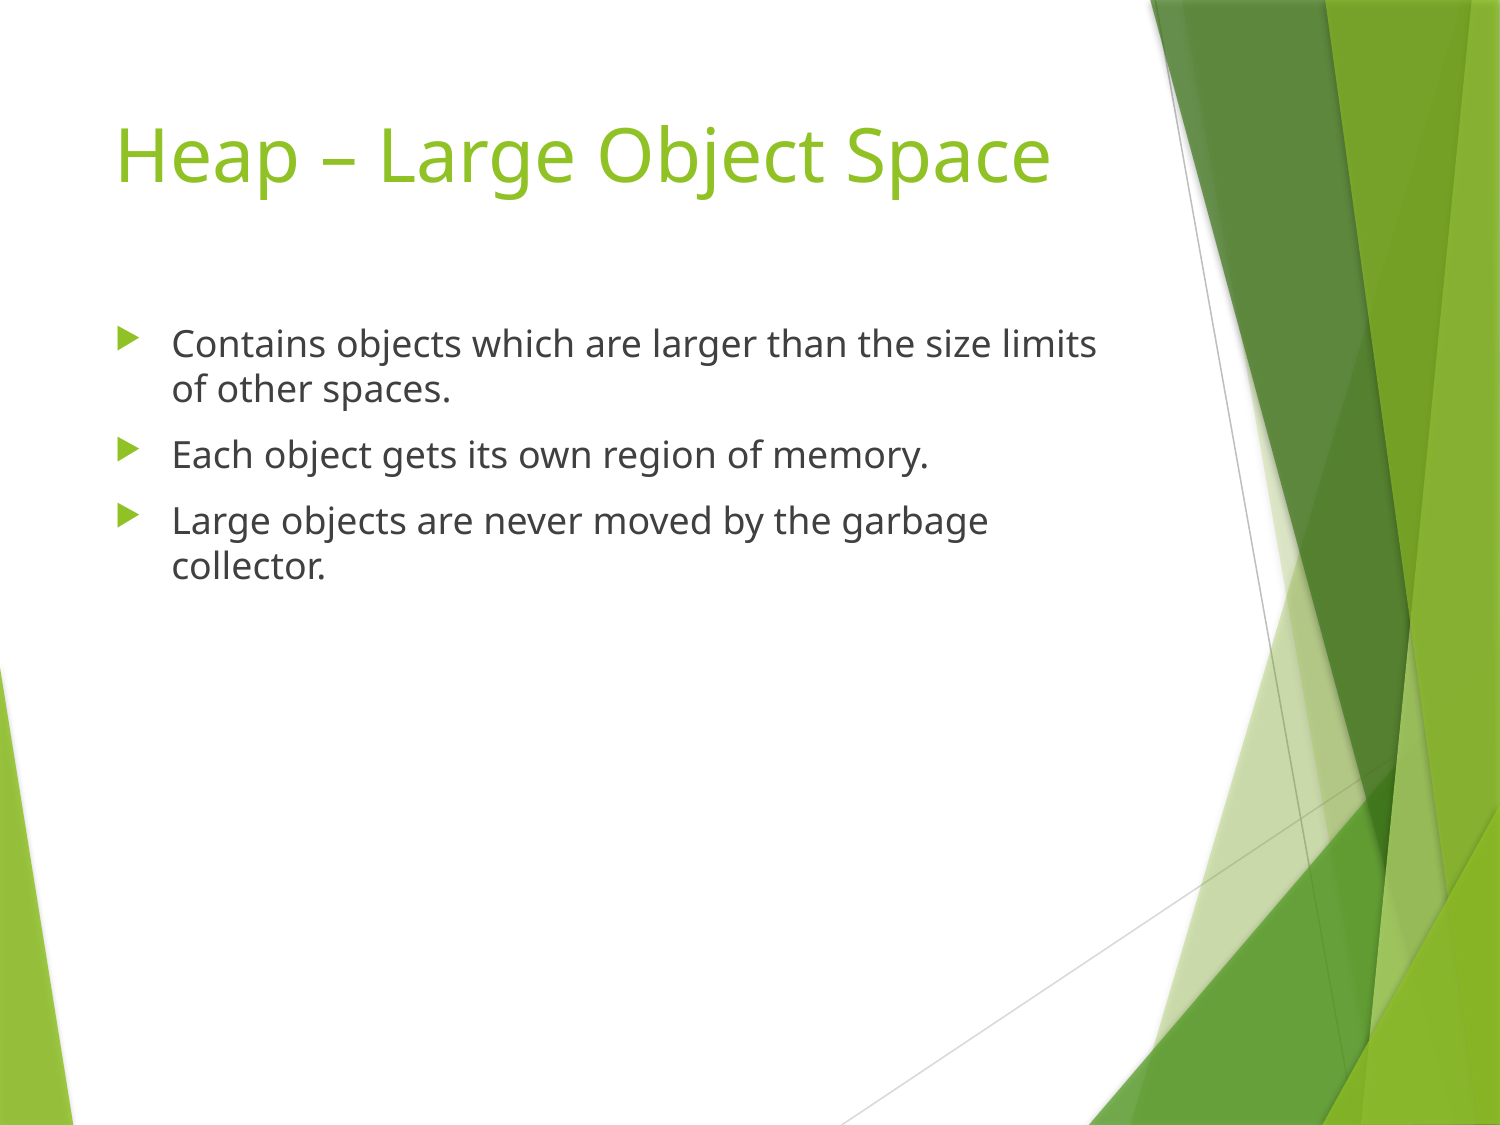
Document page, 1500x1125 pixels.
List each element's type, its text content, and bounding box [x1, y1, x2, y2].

list Contains objects which are larger than the size limits of other spaces. Each object gets its own region of memory. Large objects are never moved by the garbage collector. [99, 312, 1142, 950]
title Heap – Large Object Space [99, 99, 1142, 312]
